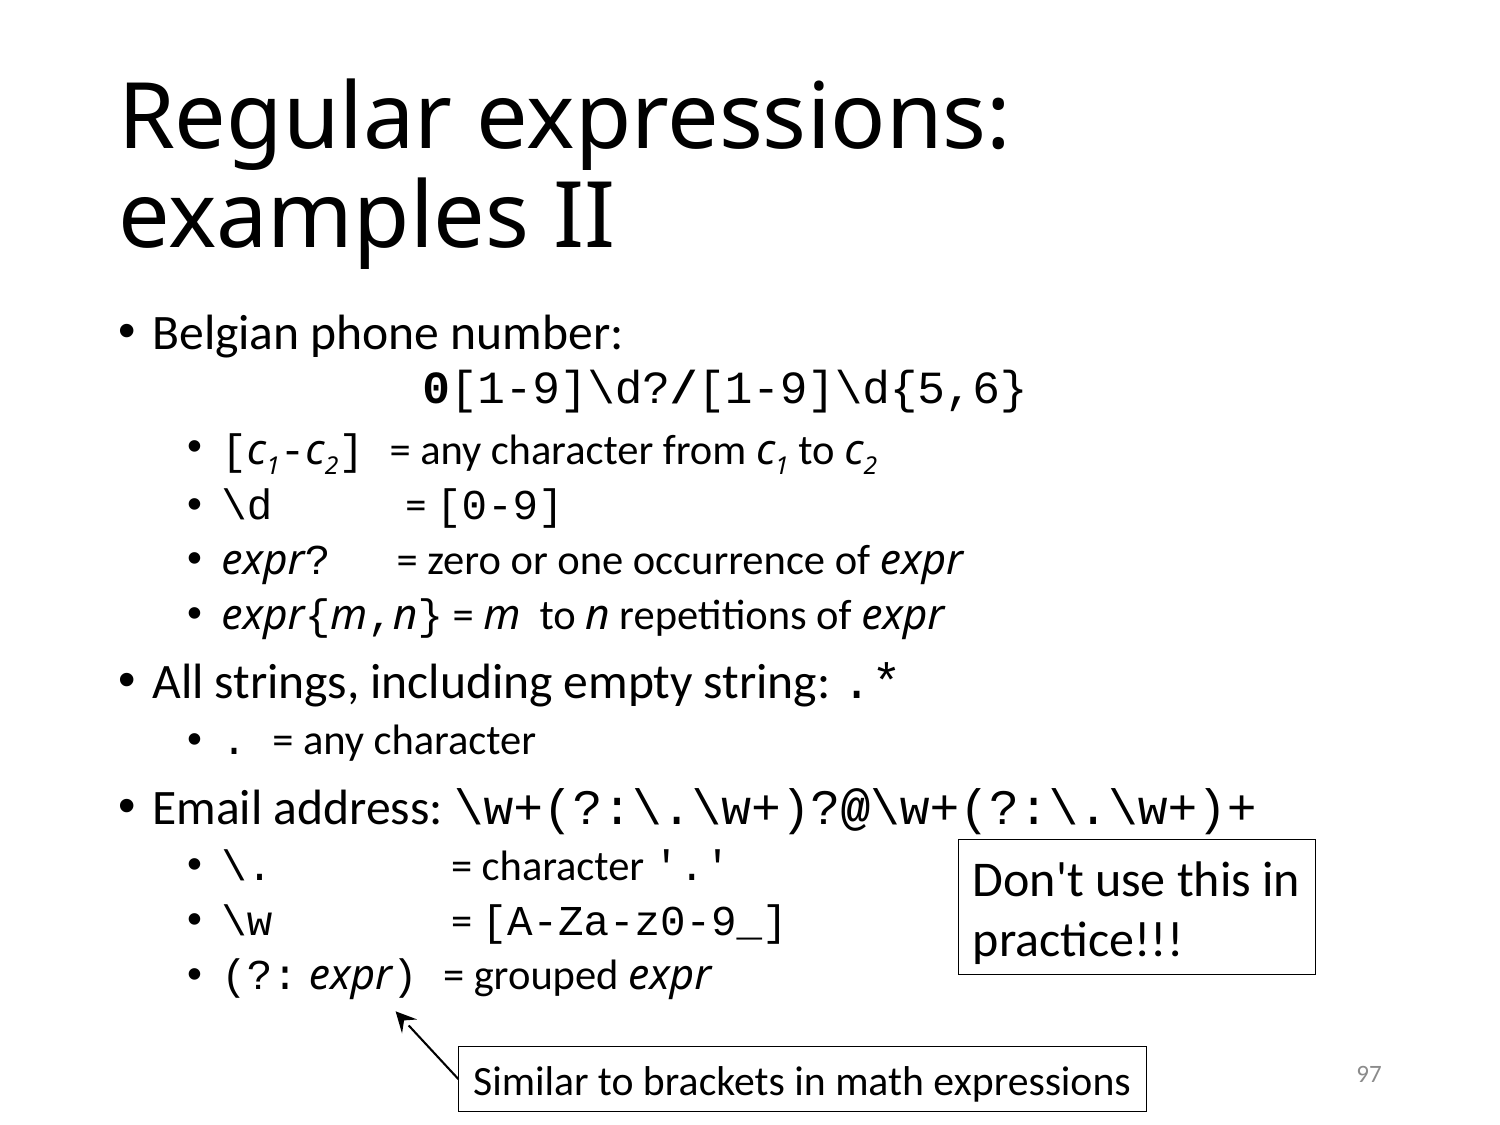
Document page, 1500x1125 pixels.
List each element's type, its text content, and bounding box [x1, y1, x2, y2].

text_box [395, 1011, 1151, 1113]
text_box Don't use this in practice!!! [958, 839, 1316, 975]
slide_number 97 [1151, 1042, 1397, 1103]
title Regular expressions: examples II [103, 59, 1397, 278]
list Belgian phone number: 0[1-9]\d?/[1-9]\d{5,6} [c1-c2] = any character from c1 to c2 \d = [0-9] expr? = zero or one occurrence of expr expr{m,n} = m to n repetitions of expr All strings, including empty string: .* . = any character Email address: \w+(?:\.\w+)?@\w+(?:\.\w+)+ \. = character '.' \w = [A-Za-z0-9_] (?: expr) = grouped expr [103, 299, 1397, 1014]
